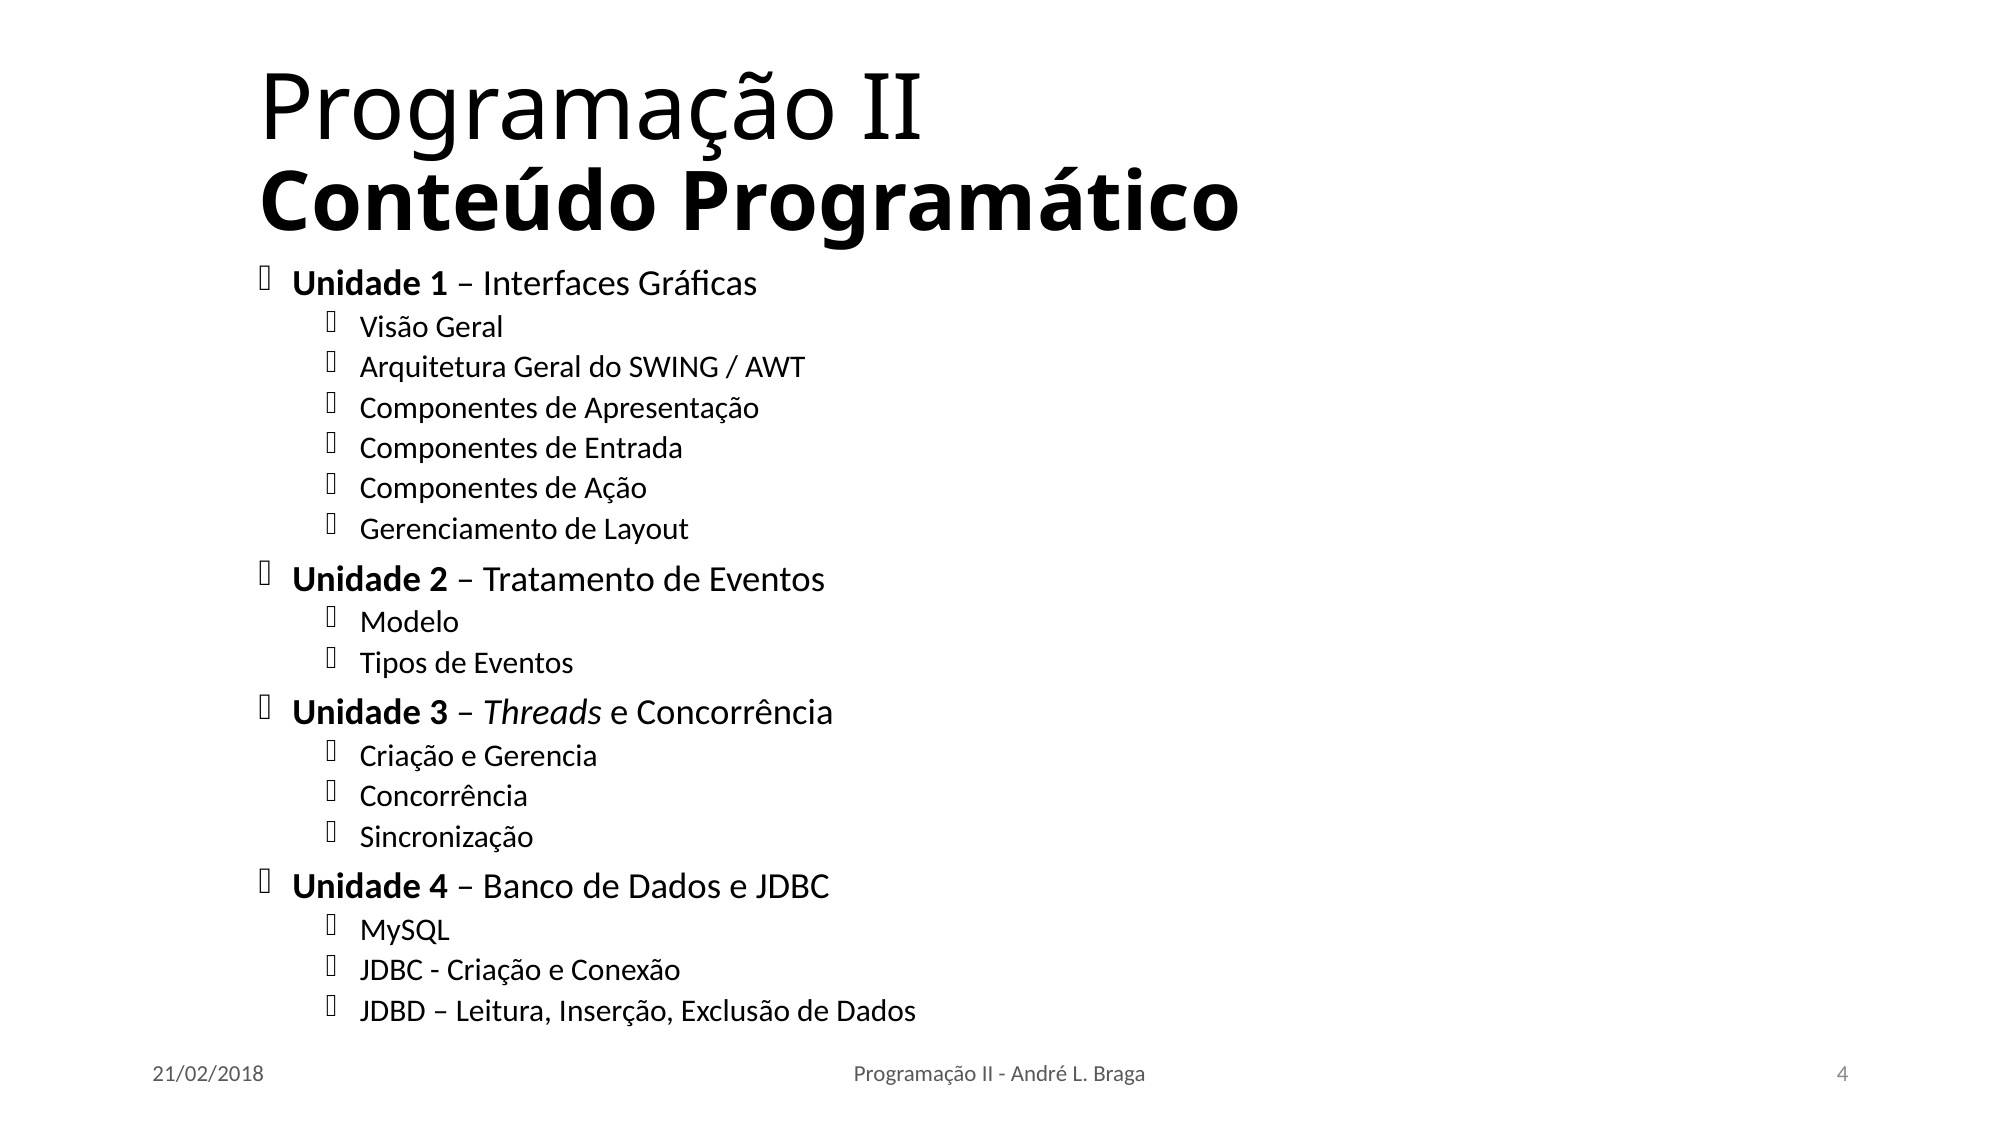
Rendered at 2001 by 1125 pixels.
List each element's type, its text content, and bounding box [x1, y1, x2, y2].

footer Programação II - André L. Braga [662, 1042, 1338, 1103]
list Unidade 1 – Interfaces Gráficas Visão Geral Arquitetura Geral do SWING / AWT Componentes de Apresentação Componentes de Entrada Componentes de Ação Gerenciamento de Layout Unidade 2 – Tratamento de Eventos Modelo Tipos de Eventos Unidade 3 – Threads e Concorrência Criação e Gerencia Concorrência Sincronização Unidade 4 – Banco de Dados e JDBC MySQL JDBC - Criação e Conexão JDBD – Leitura, Inserção, Exclusão de Dados [243, 256, 1887, 1043]
title Programação II Conteúdo Programático [243, 51, 1887, 256]
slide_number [137, 1042, 588, 1103]
slide_number 4 [1413, 1042, 1864, 1103]
